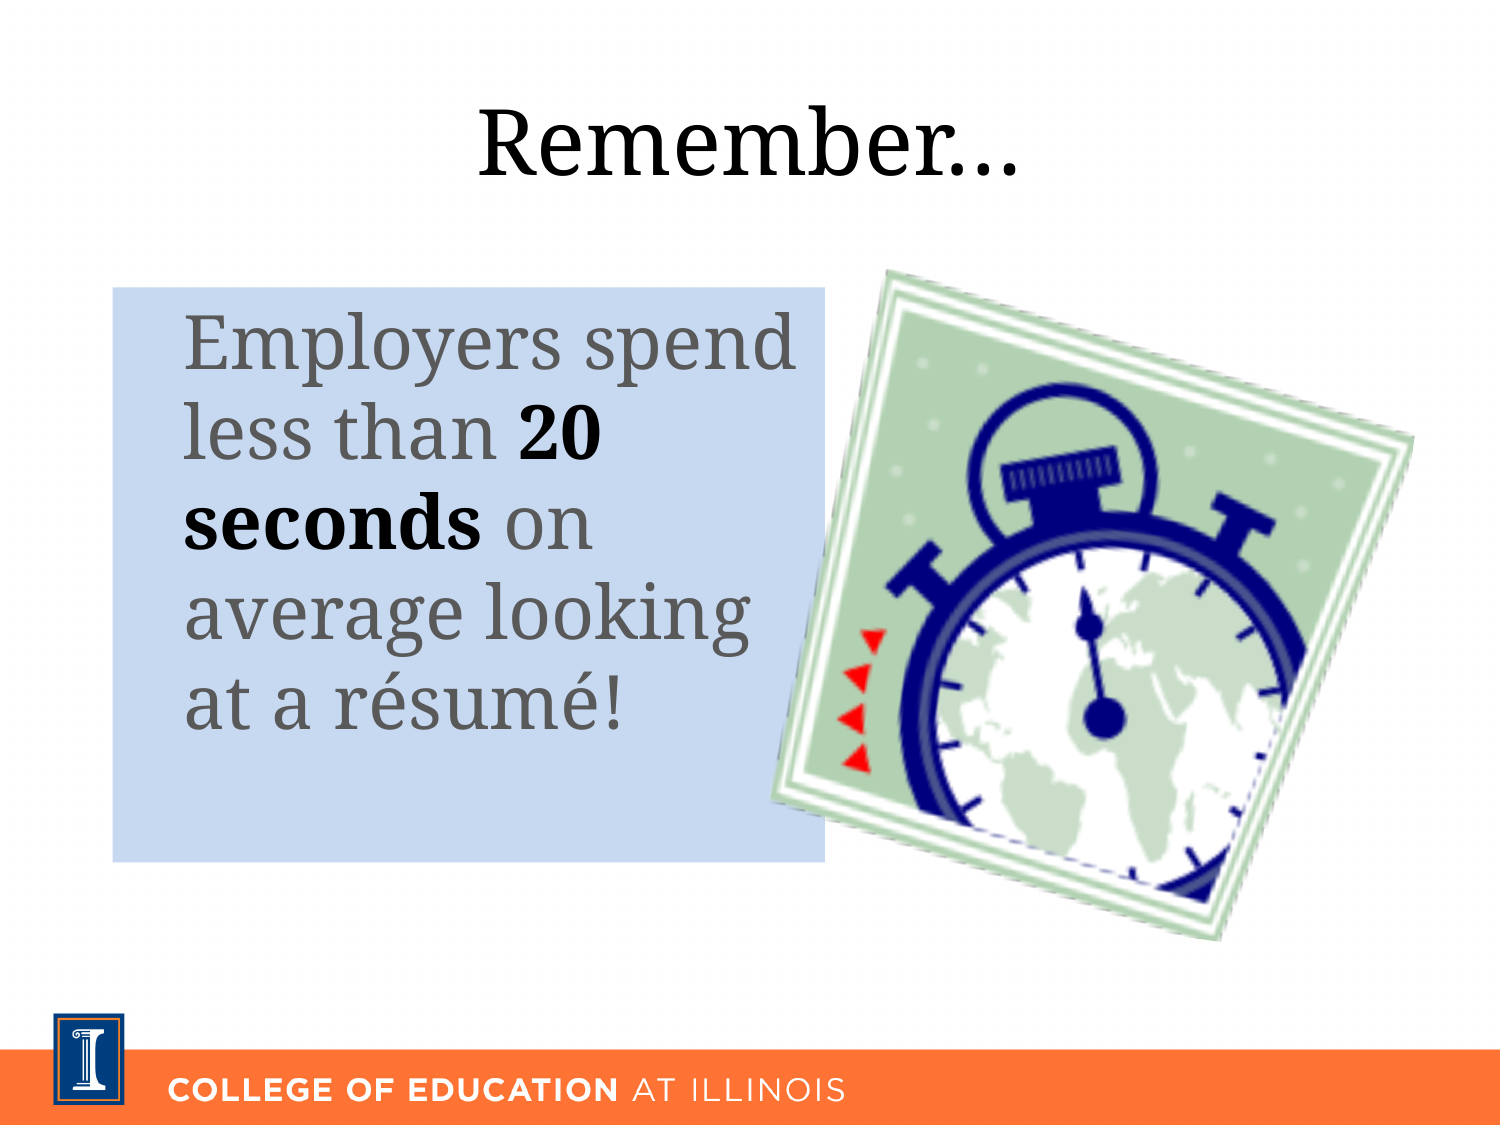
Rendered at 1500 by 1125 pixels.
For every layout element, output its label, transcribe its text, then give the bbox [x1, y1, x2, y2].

picture [0, 0, 1500, 1125]
text_box Employers spend less than 20 seconds on average looking at a résumé! [112, 287, 825, 863]
title Remember… [75, 45, 1425, 233]
